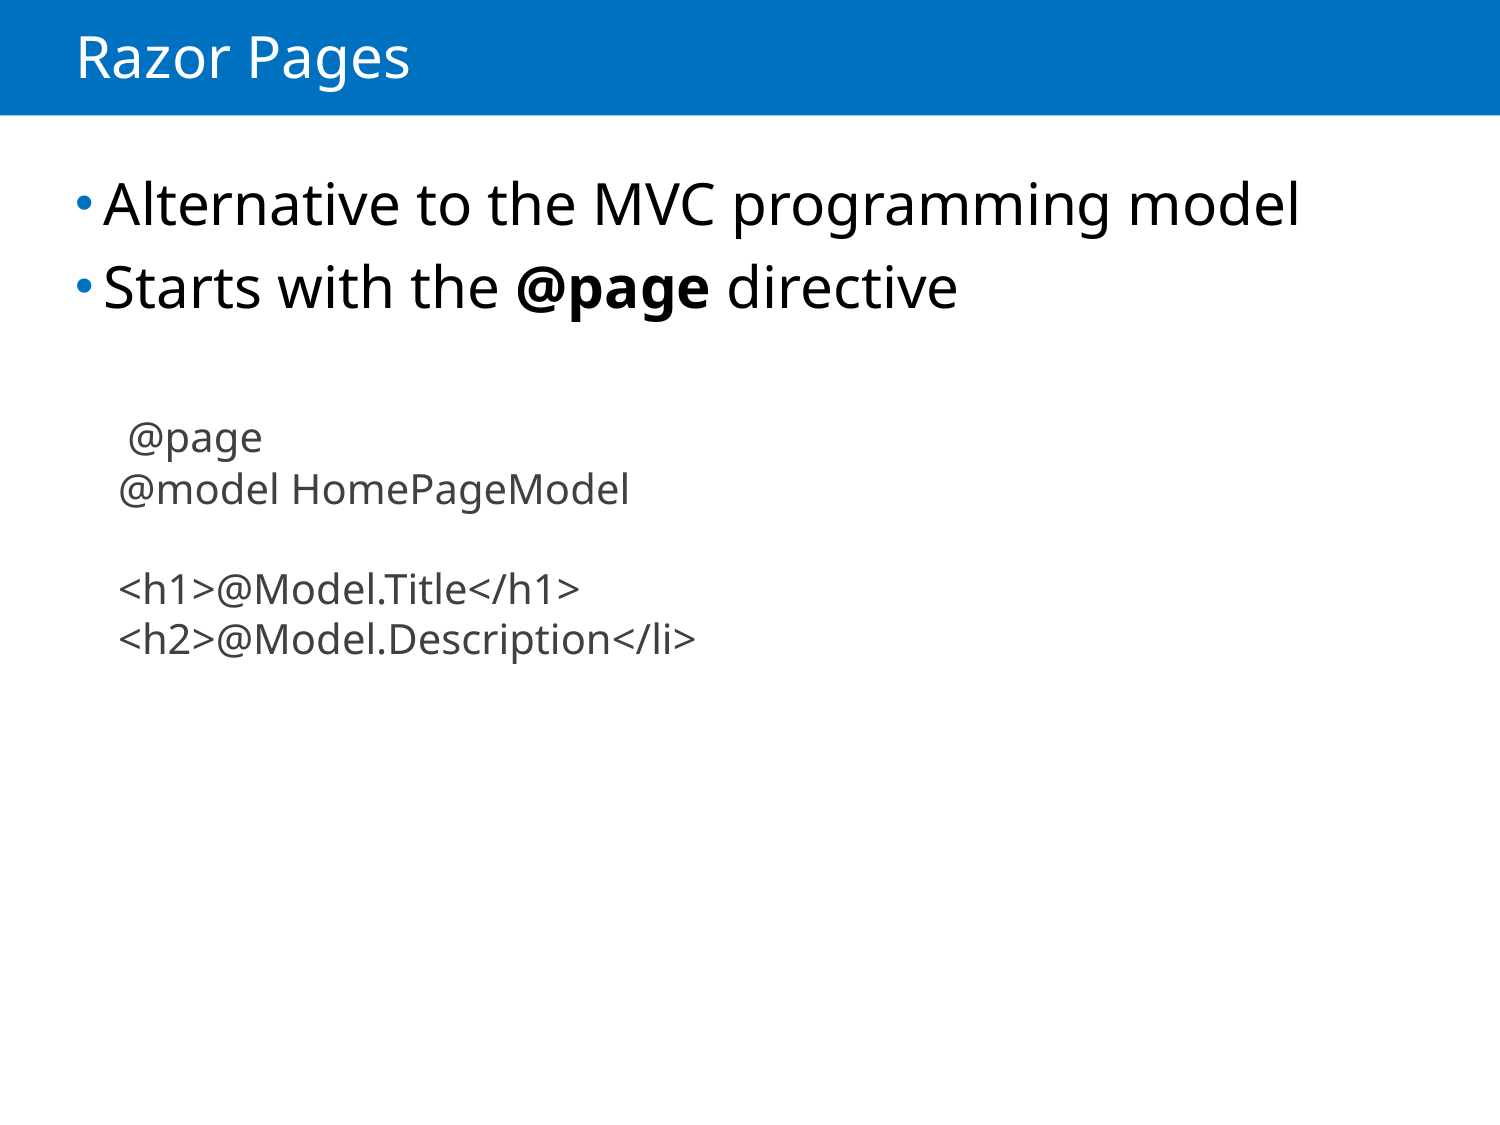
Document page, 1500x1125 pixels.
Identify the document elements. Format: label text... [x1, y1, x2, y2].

text_box Alternative to the MVC programming model Starts with the @page directive @page @model HomePageModel <h1>@Model.Title</h1> <h2>@Model.Description</li> [75, 167, 1408, 1012]
title Razor Pages [75, 0, 1351, 122]
